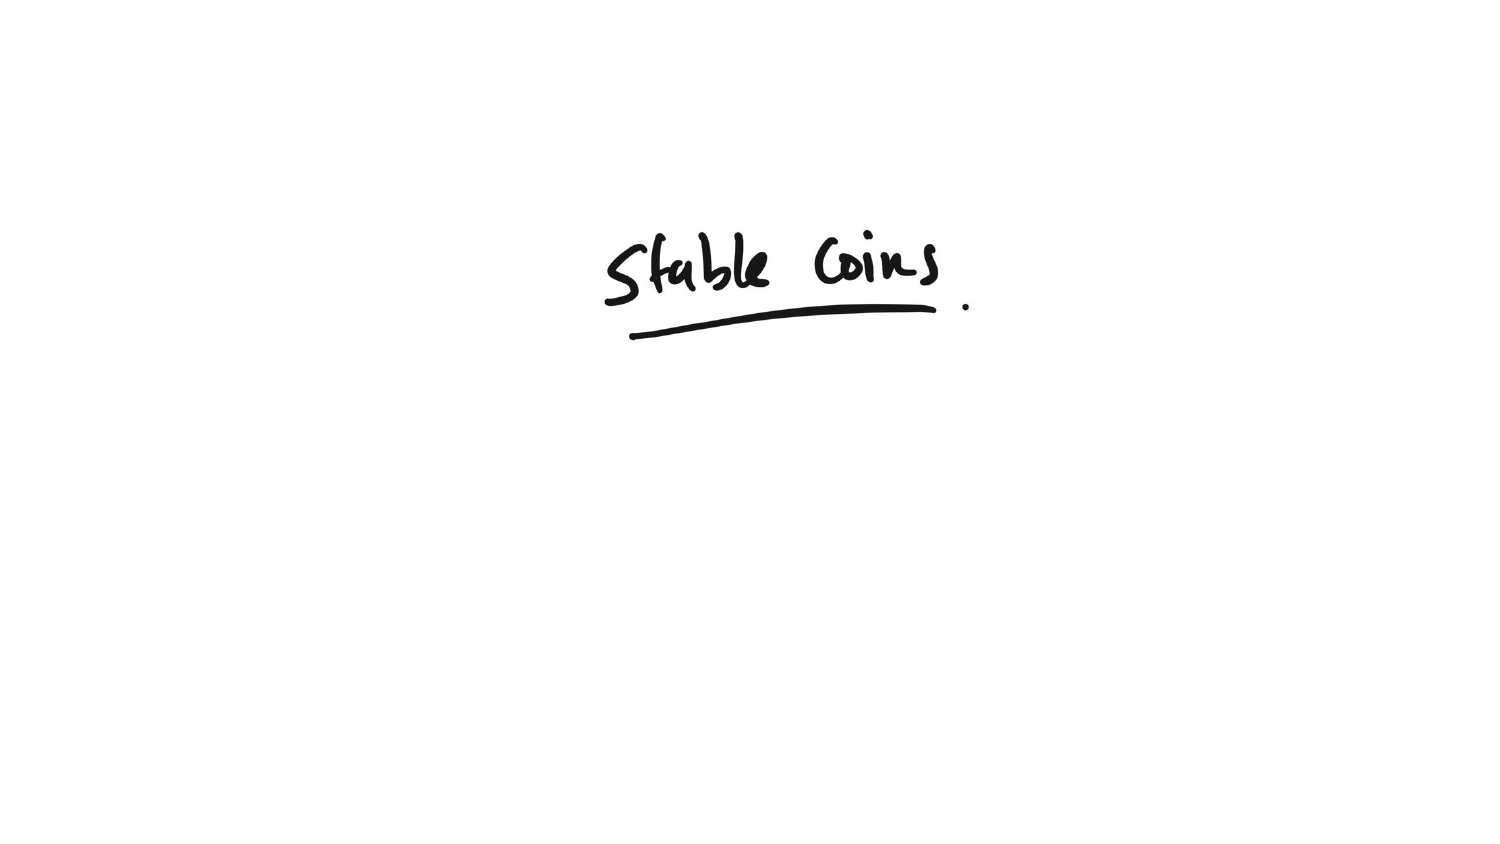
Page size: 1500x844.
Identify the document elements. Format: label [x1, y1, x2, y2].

picture [328, 127, 1172, 716]
